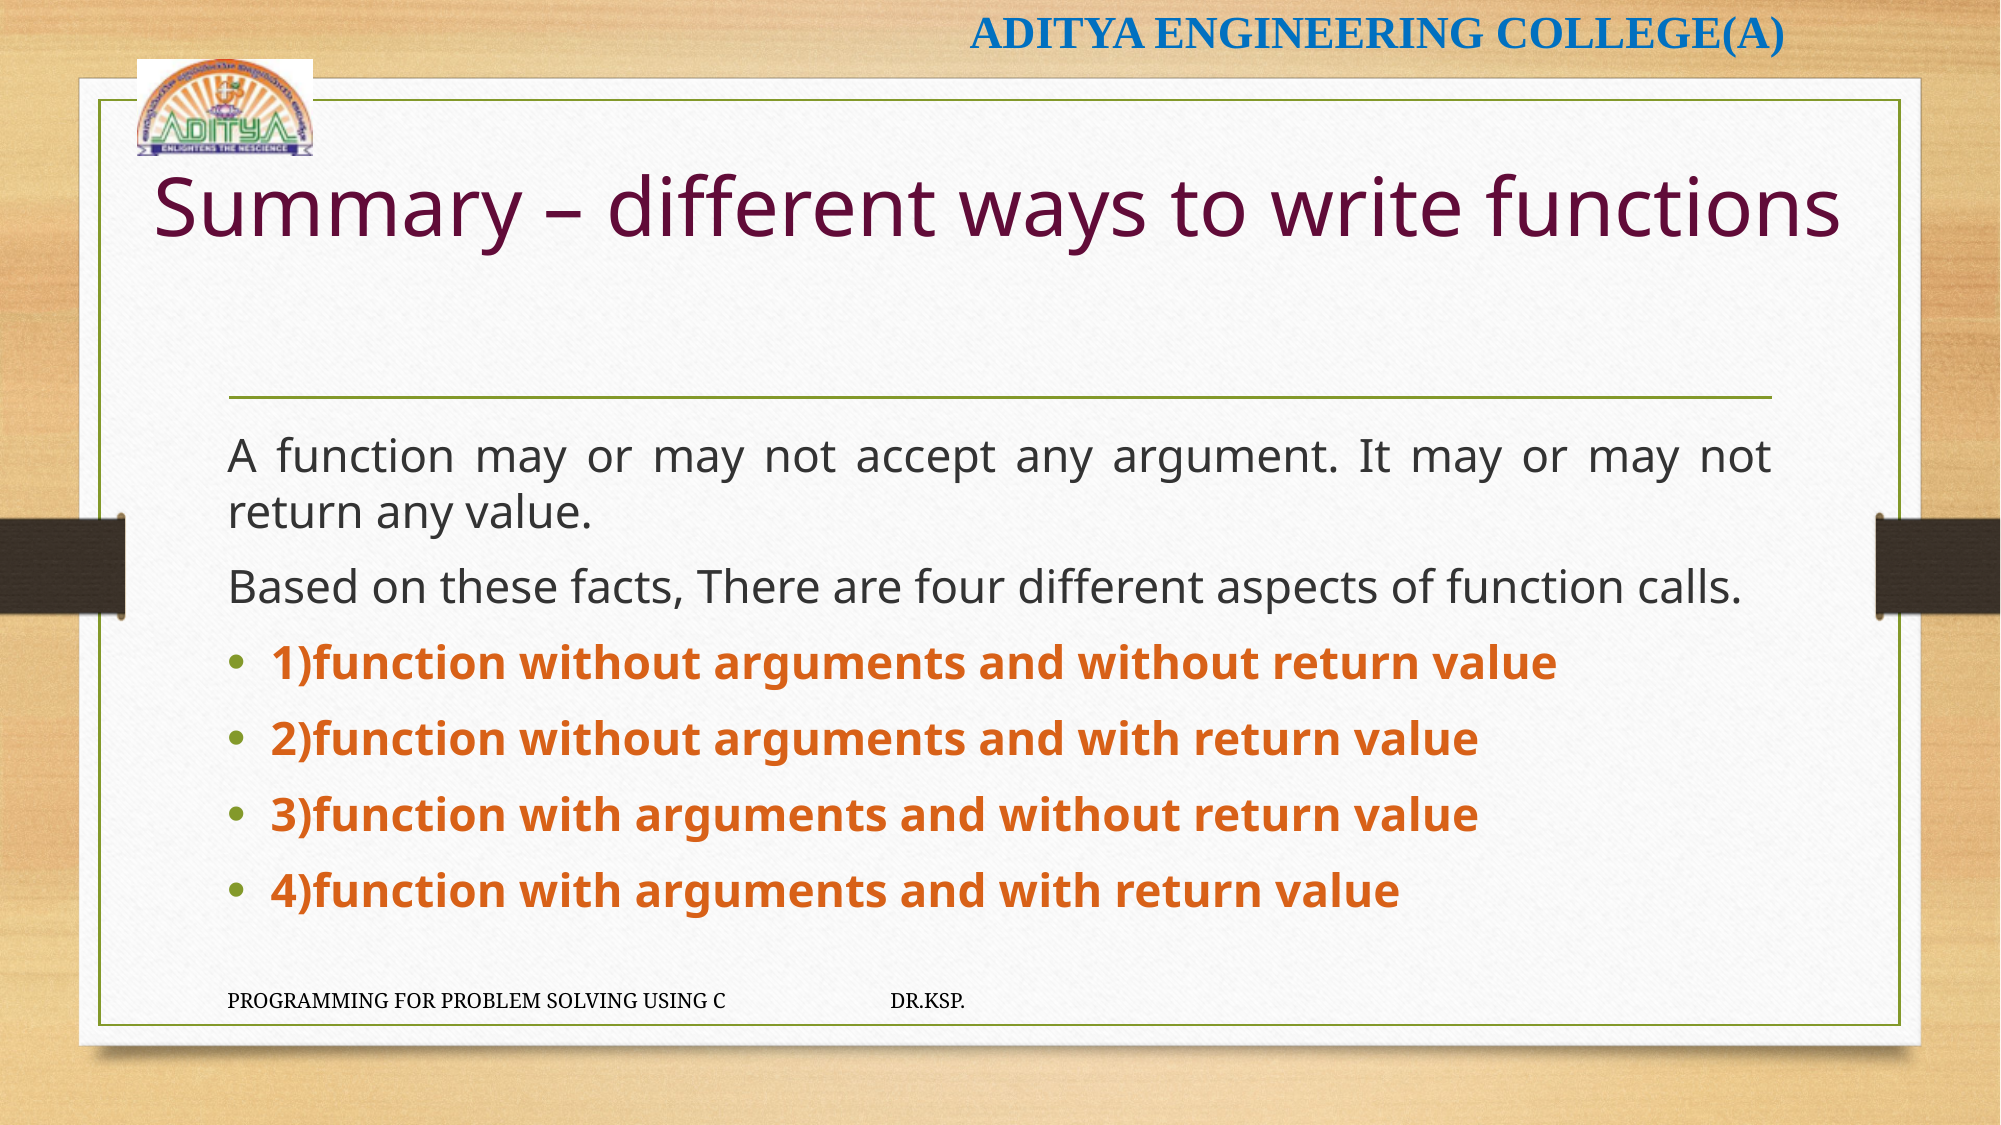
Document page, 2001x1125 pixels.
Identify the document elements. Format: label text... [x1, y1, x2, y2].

picture [0, 0, 2001, 1125]
list A function may or may not accept any argument. It may or may not return any value. Based on these facts, There are four different aspects of function calls. 1)function without arguments and without return value 2)function without arguments and with return value 3)function with arguments and without return value 4)function with arguments and with return value [212, 419, 1788, 964]
title Summary – different ways to write functions [137, 144, 1863, 362]
footer PROGRAMMING FOR PROBLEM SOLVING USING C DR.KSP. [212, 979, 1411, 1025]
